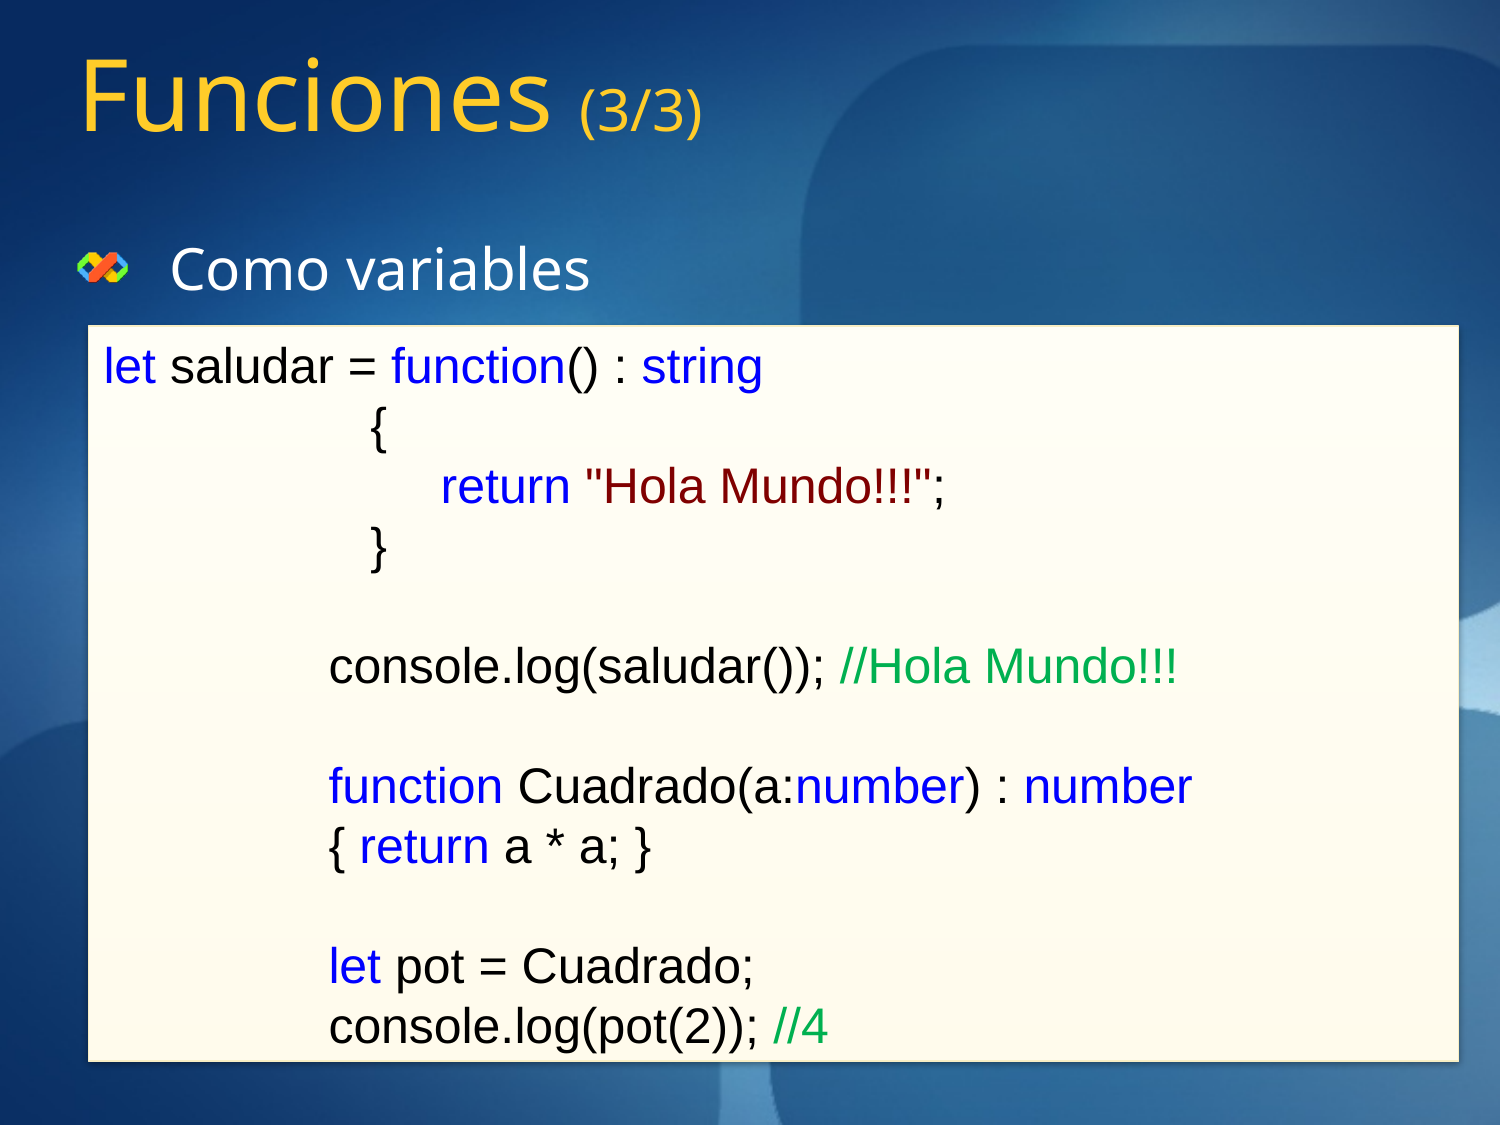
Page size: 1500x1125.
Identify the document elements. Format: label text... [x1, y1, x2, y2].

list Como variables [62, 231, 1439, 312]
text_box let saludar = function() : string { return "Hola Mundo!!!"; } console.log(saludar()); //Hola Mundo!!! function Cuadrado(a:number) : number { return a * a; } let pot = Cuadrado; console.log(pot(2)); //4 [88, 325, 1459, 1062]
title Funciones (3/3) [62, 37, 1440, 161]
picture [0, 0, 1500, 1125]
